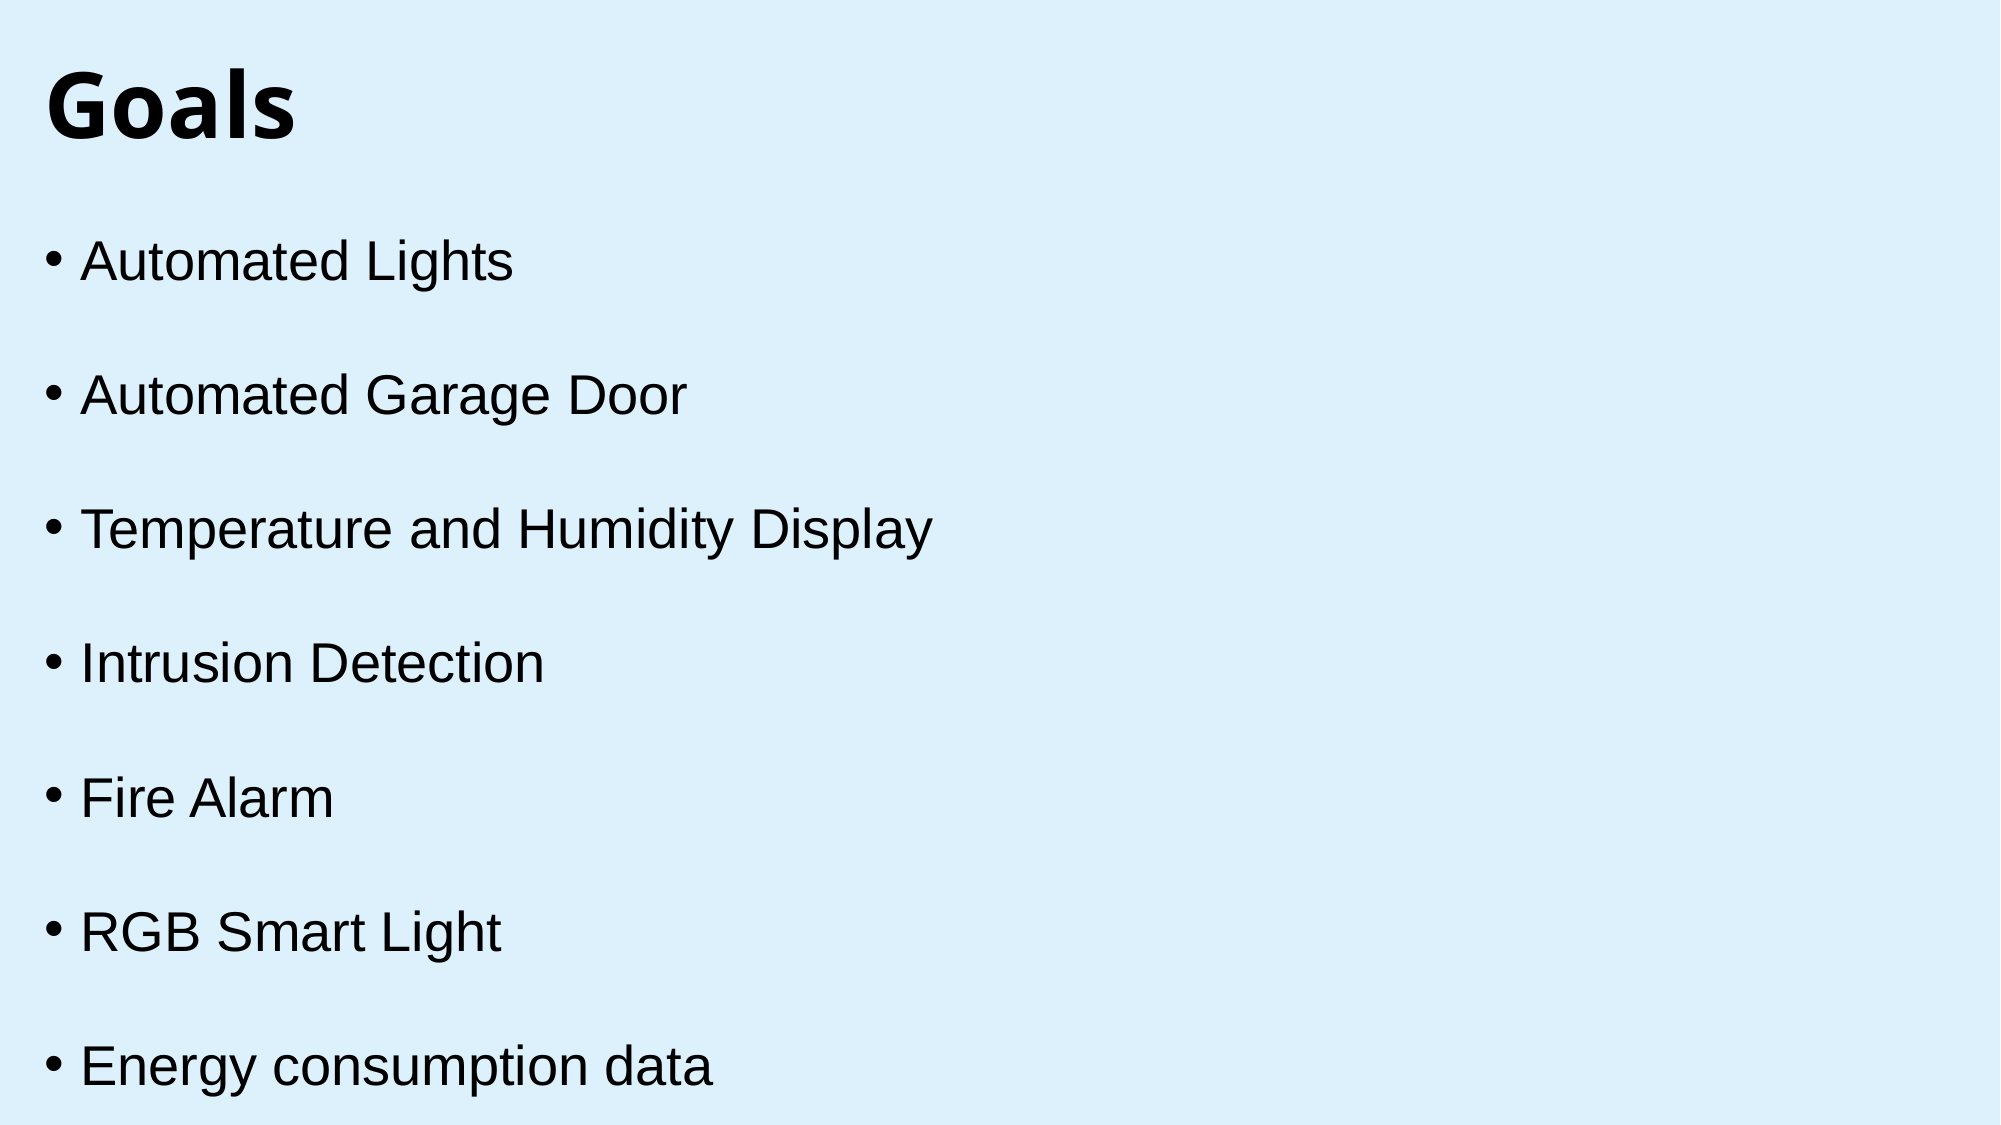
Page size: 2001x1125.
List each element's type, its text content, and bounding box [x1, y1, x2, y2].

list Automated Lights Automated Garage Door Temperature and Humidity Display Intrusion Detection Fire Alarm RGB Smart Light Energy consumption data [29, 217, 1826, 1110]
title Goals [29, 0, 1758, 218]
